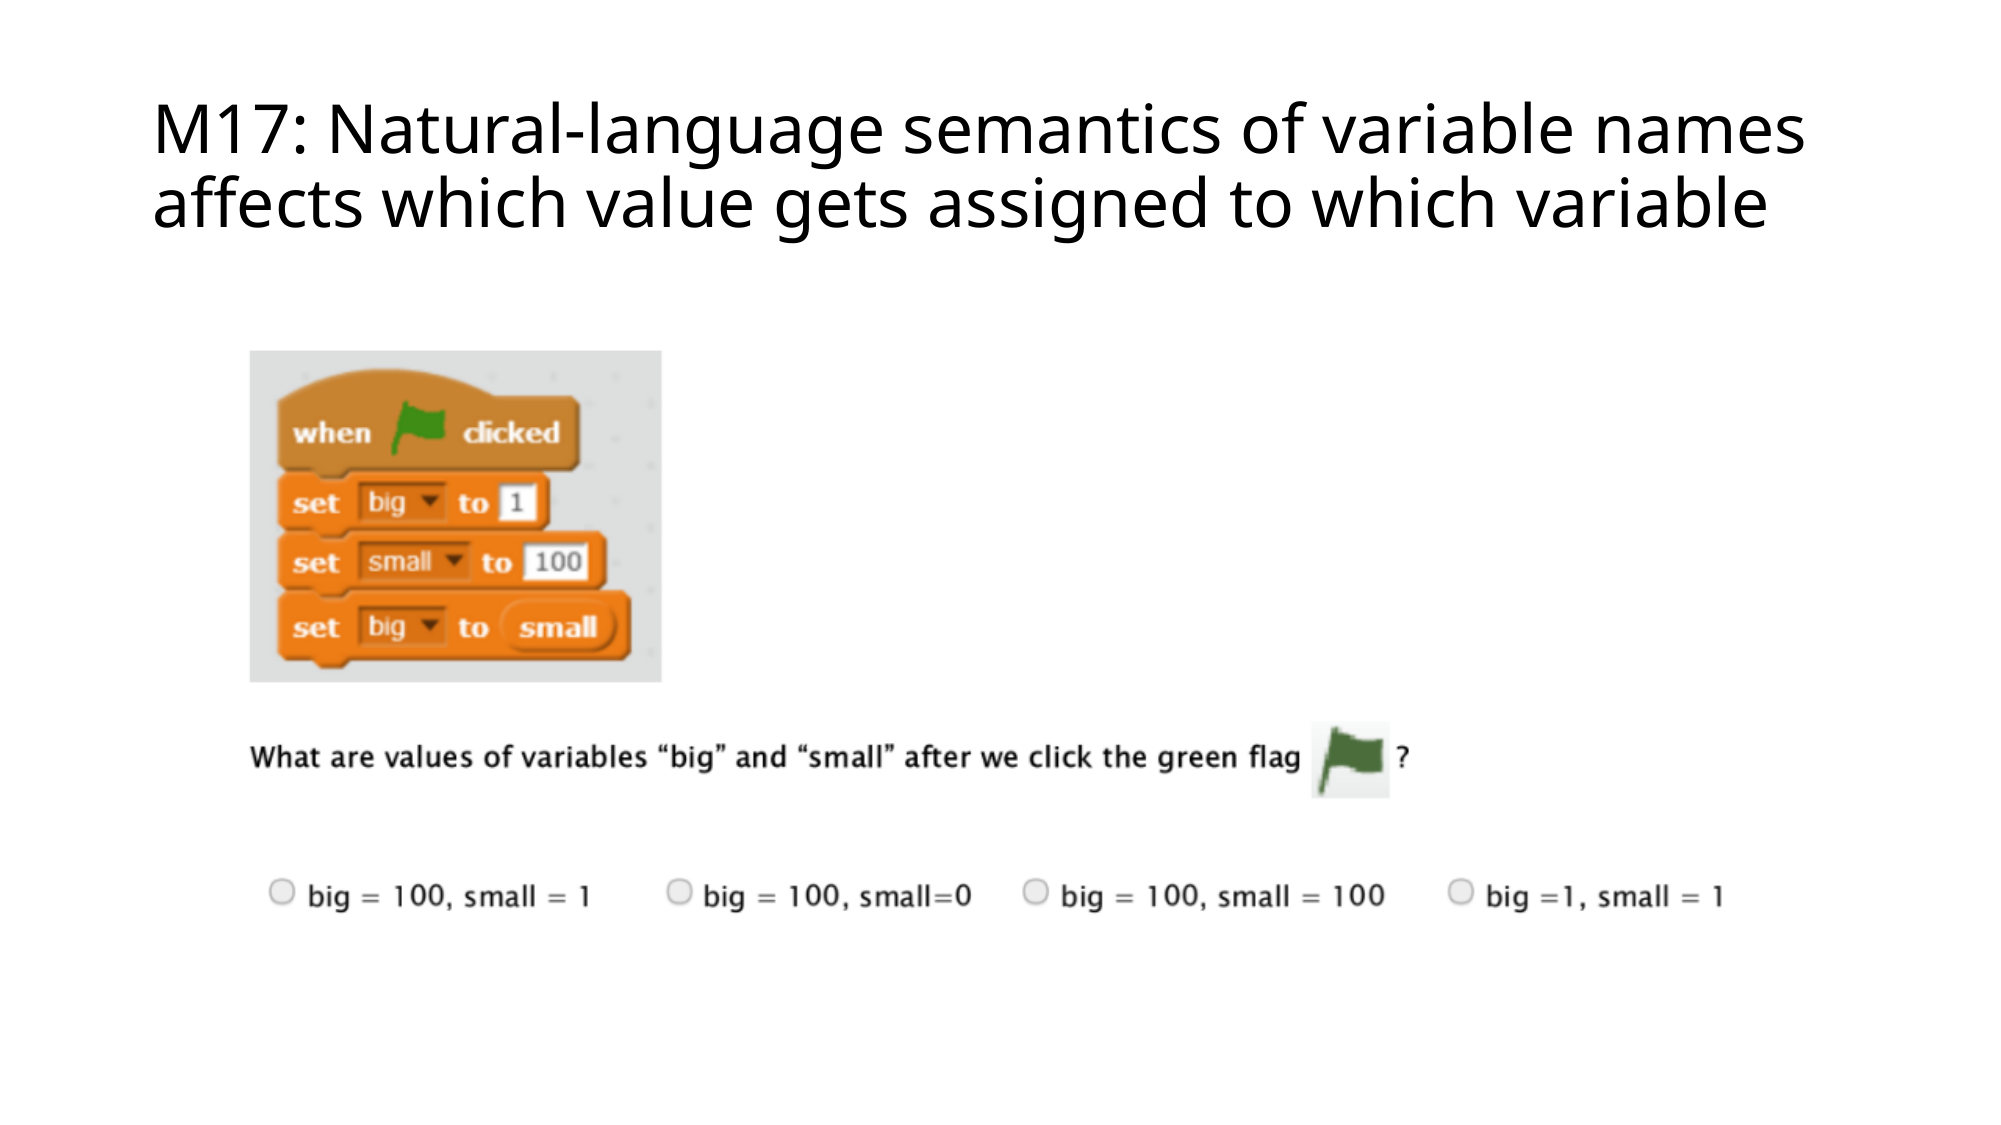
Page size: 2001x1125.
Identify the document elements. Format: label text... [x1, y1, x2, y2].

title M17: Natural-language semantics of variable names aﬀects which value gets assigned to which variable [137, 59, 1863, 278]
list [233, 329, 1767, 983]
